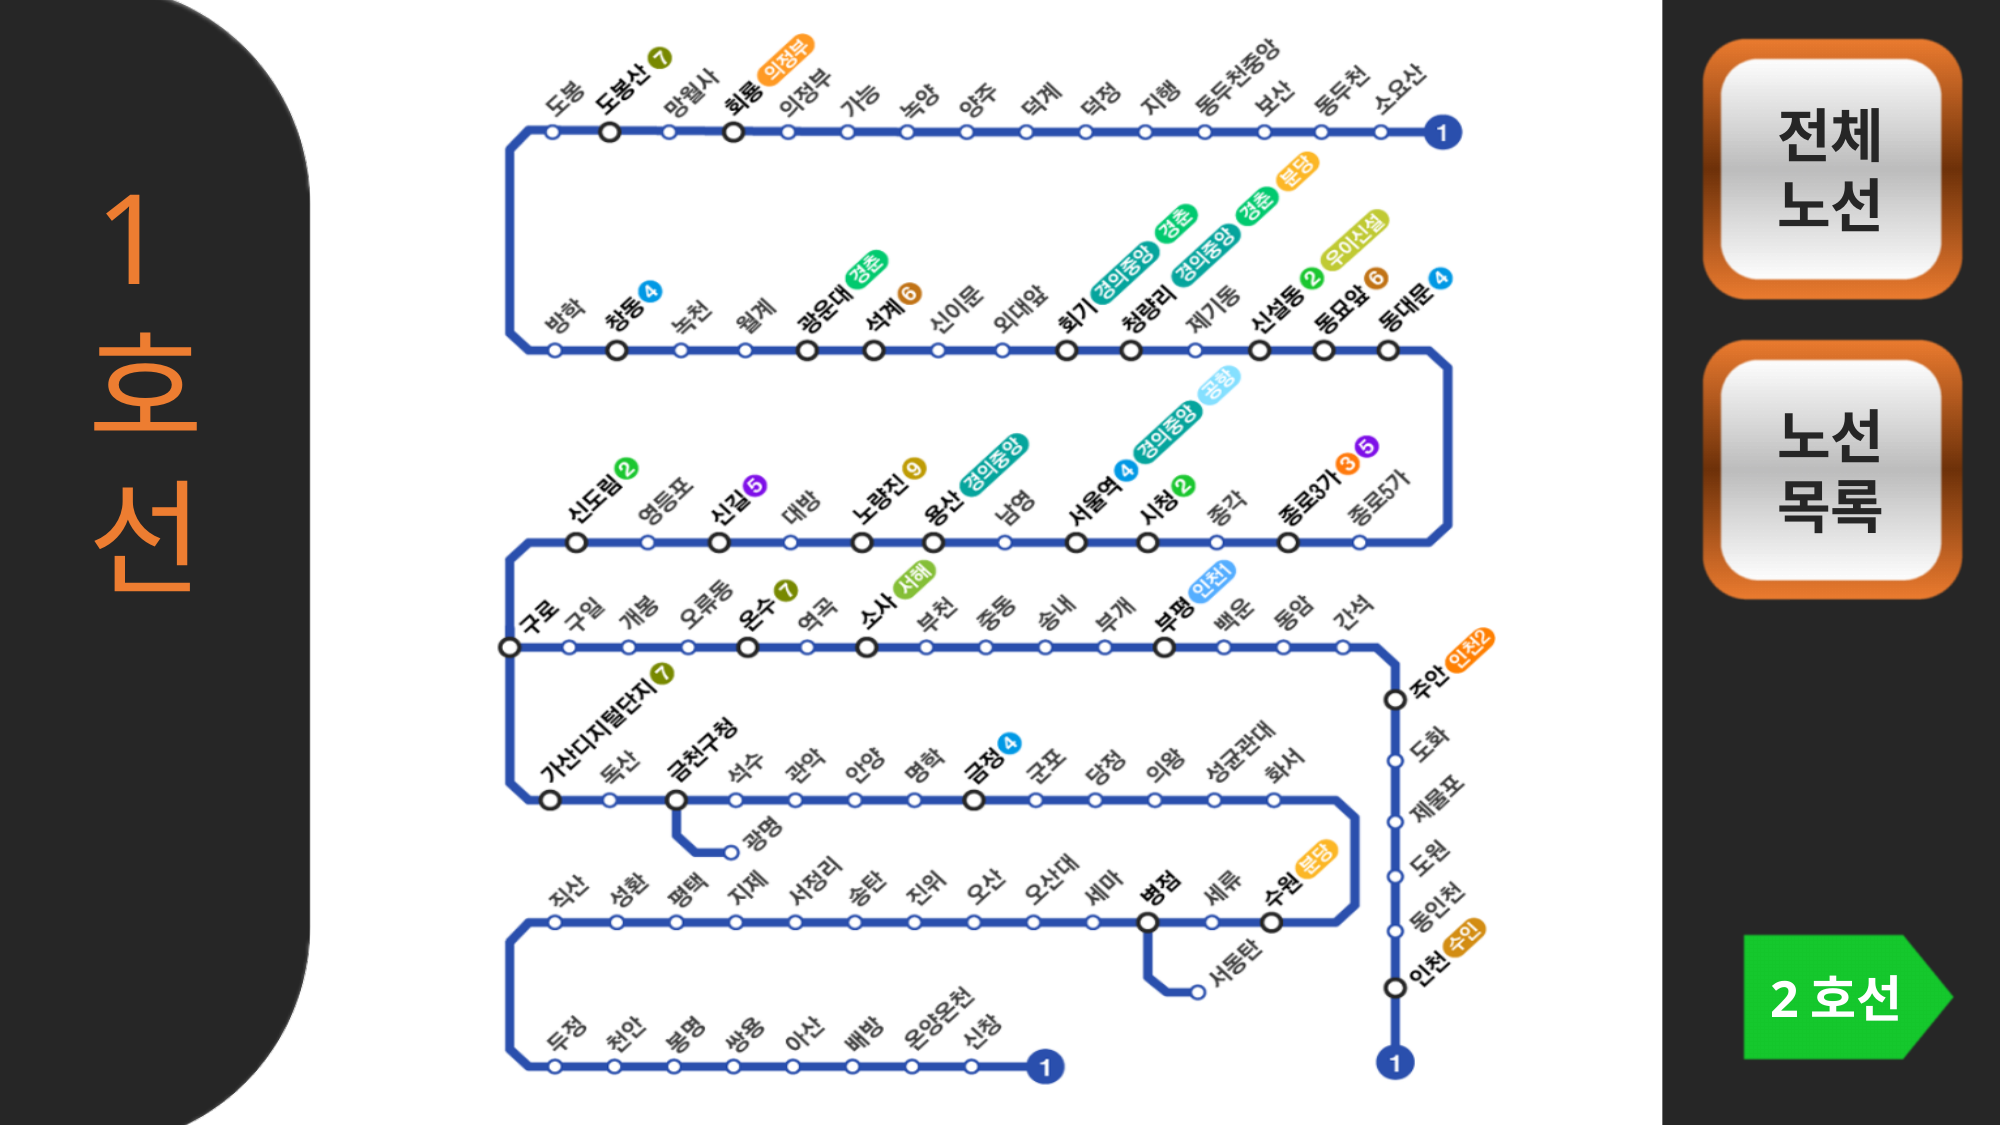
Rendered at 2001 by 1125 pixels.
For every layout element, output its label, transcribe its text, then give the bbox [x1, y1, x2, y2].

text_box [0, 0, 310, 1125]
text_box [1661, 0, 2000, 1125]
text_box 1호선 [40, 151, 253, 617]
picture [482, 14, 1518, 1117]
text_box 2호선 [1744, 935, 1953, 1059]
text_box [1701, 338, 1964, 601]
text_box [1701, 38, 1964, 301]
text_box [310, 0, 1661, 1125]
